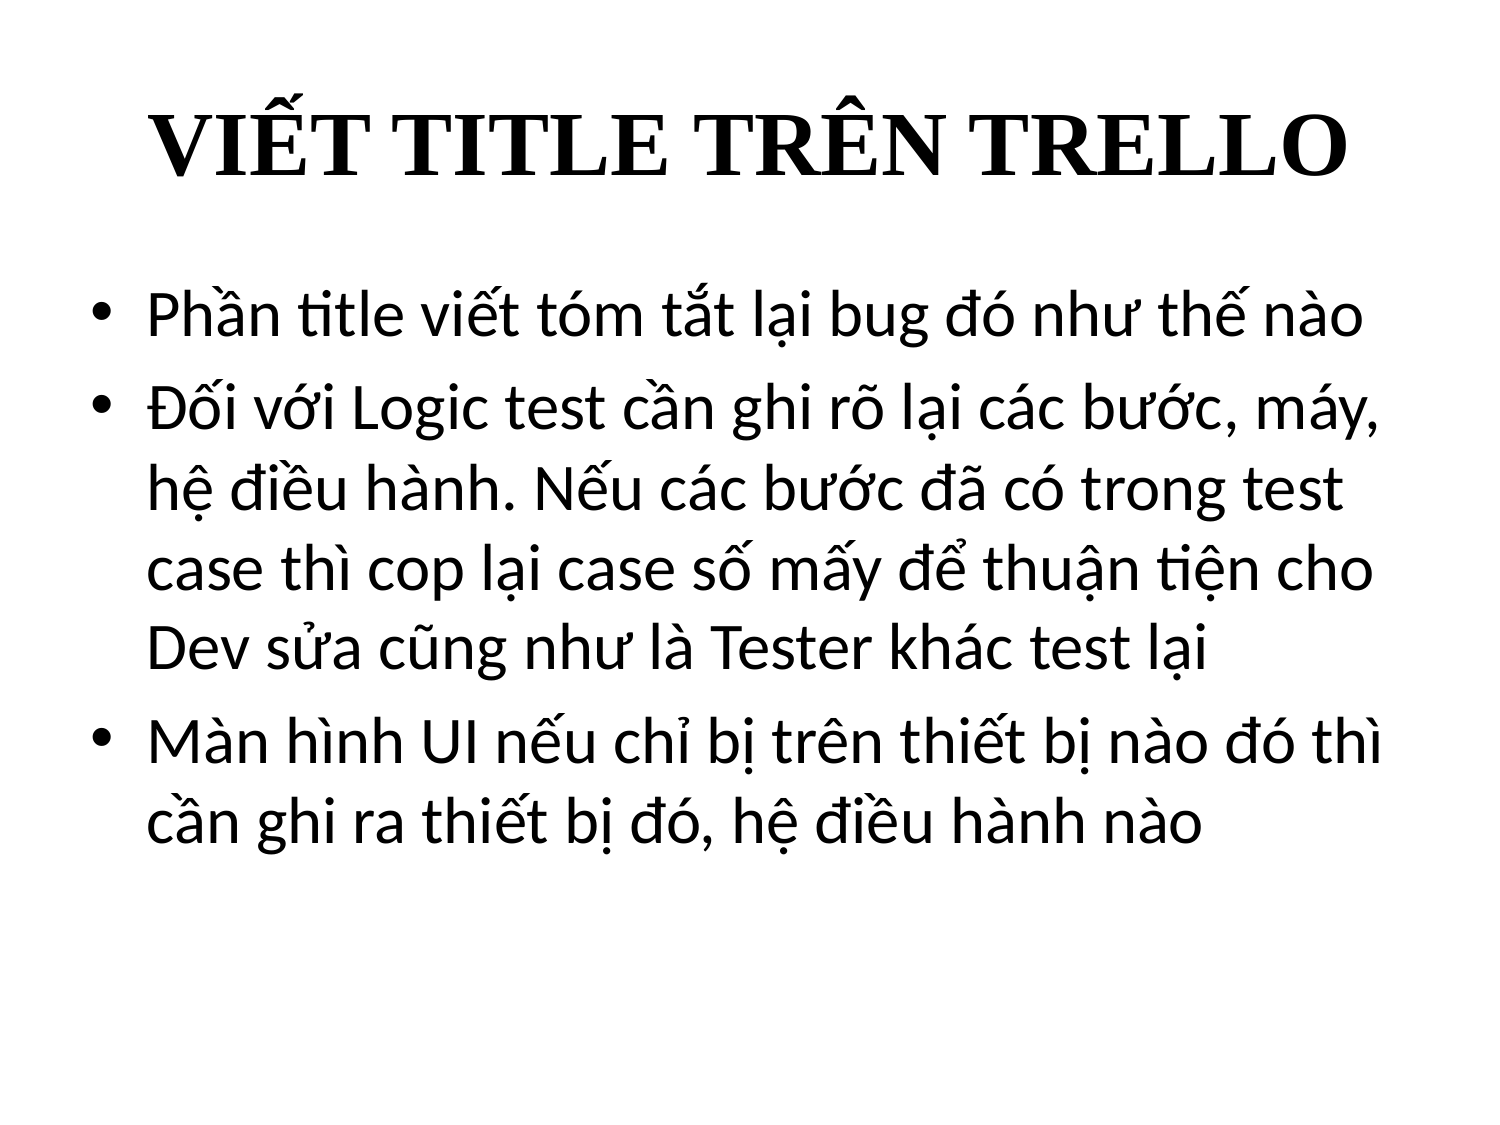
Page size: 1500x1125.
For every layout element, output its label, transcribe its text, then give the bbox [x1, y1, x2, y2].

title VIẾT TITLE TRÊN TRELLO [75, 45, 1425, 233]
list Phần title viết tóm tắt lại bug đó như thế nào Đối với Logic test cần ghi rõ lại các bước, máy, hệ điều hành. Nếu các bước đã có trong test case thì cop lại case số mấy để thuận tiện cho Dev sửa cũng như là Tester khác test lại Màn hình UI nếu chỉ bị trên thiết bị nào đó thì cần ghi ra thiết bị đó, hệ điều hành nào [75, 262, 1425, 1005]
